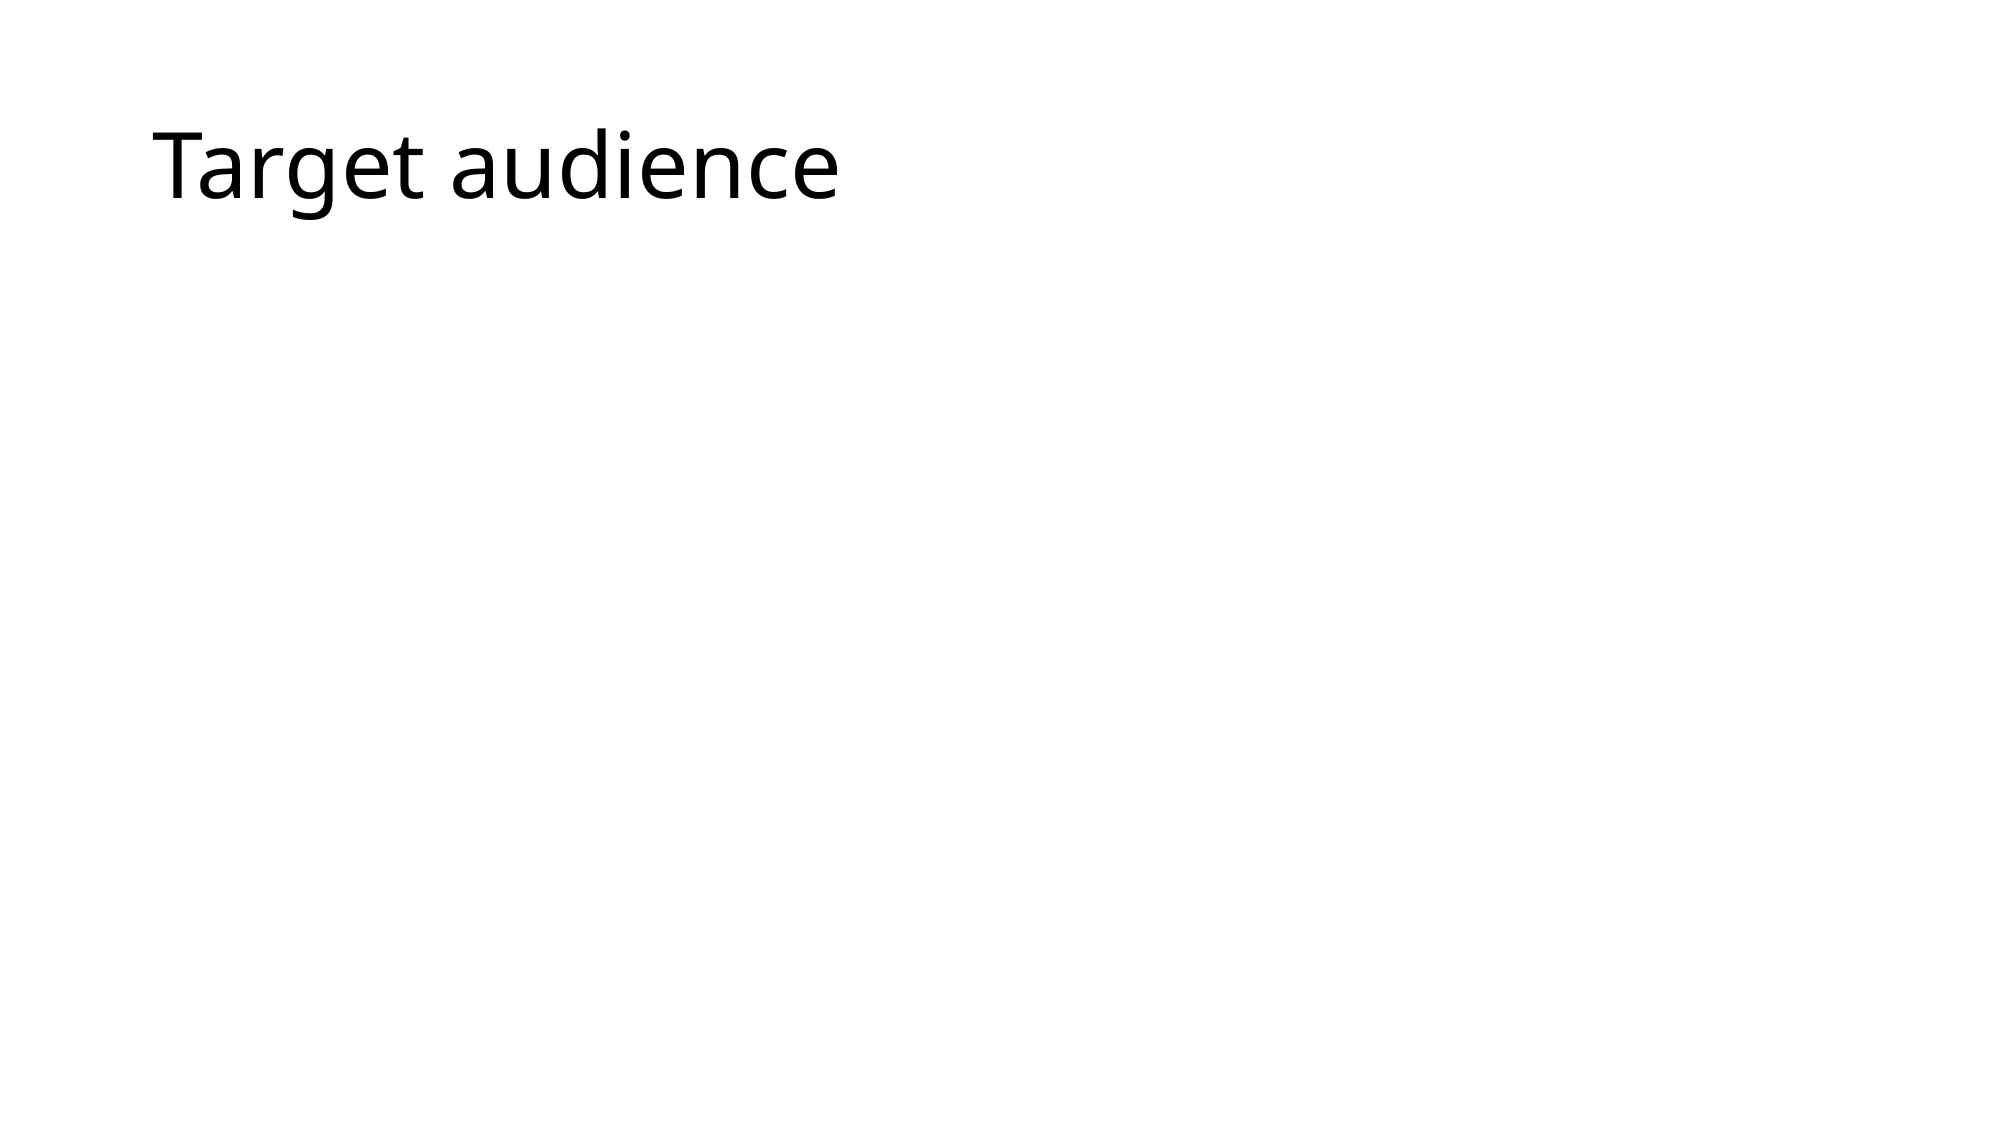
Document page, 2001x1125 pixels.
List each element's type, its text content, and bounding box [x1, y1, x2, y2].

title Target audience [137, 59, 1863, 278]
